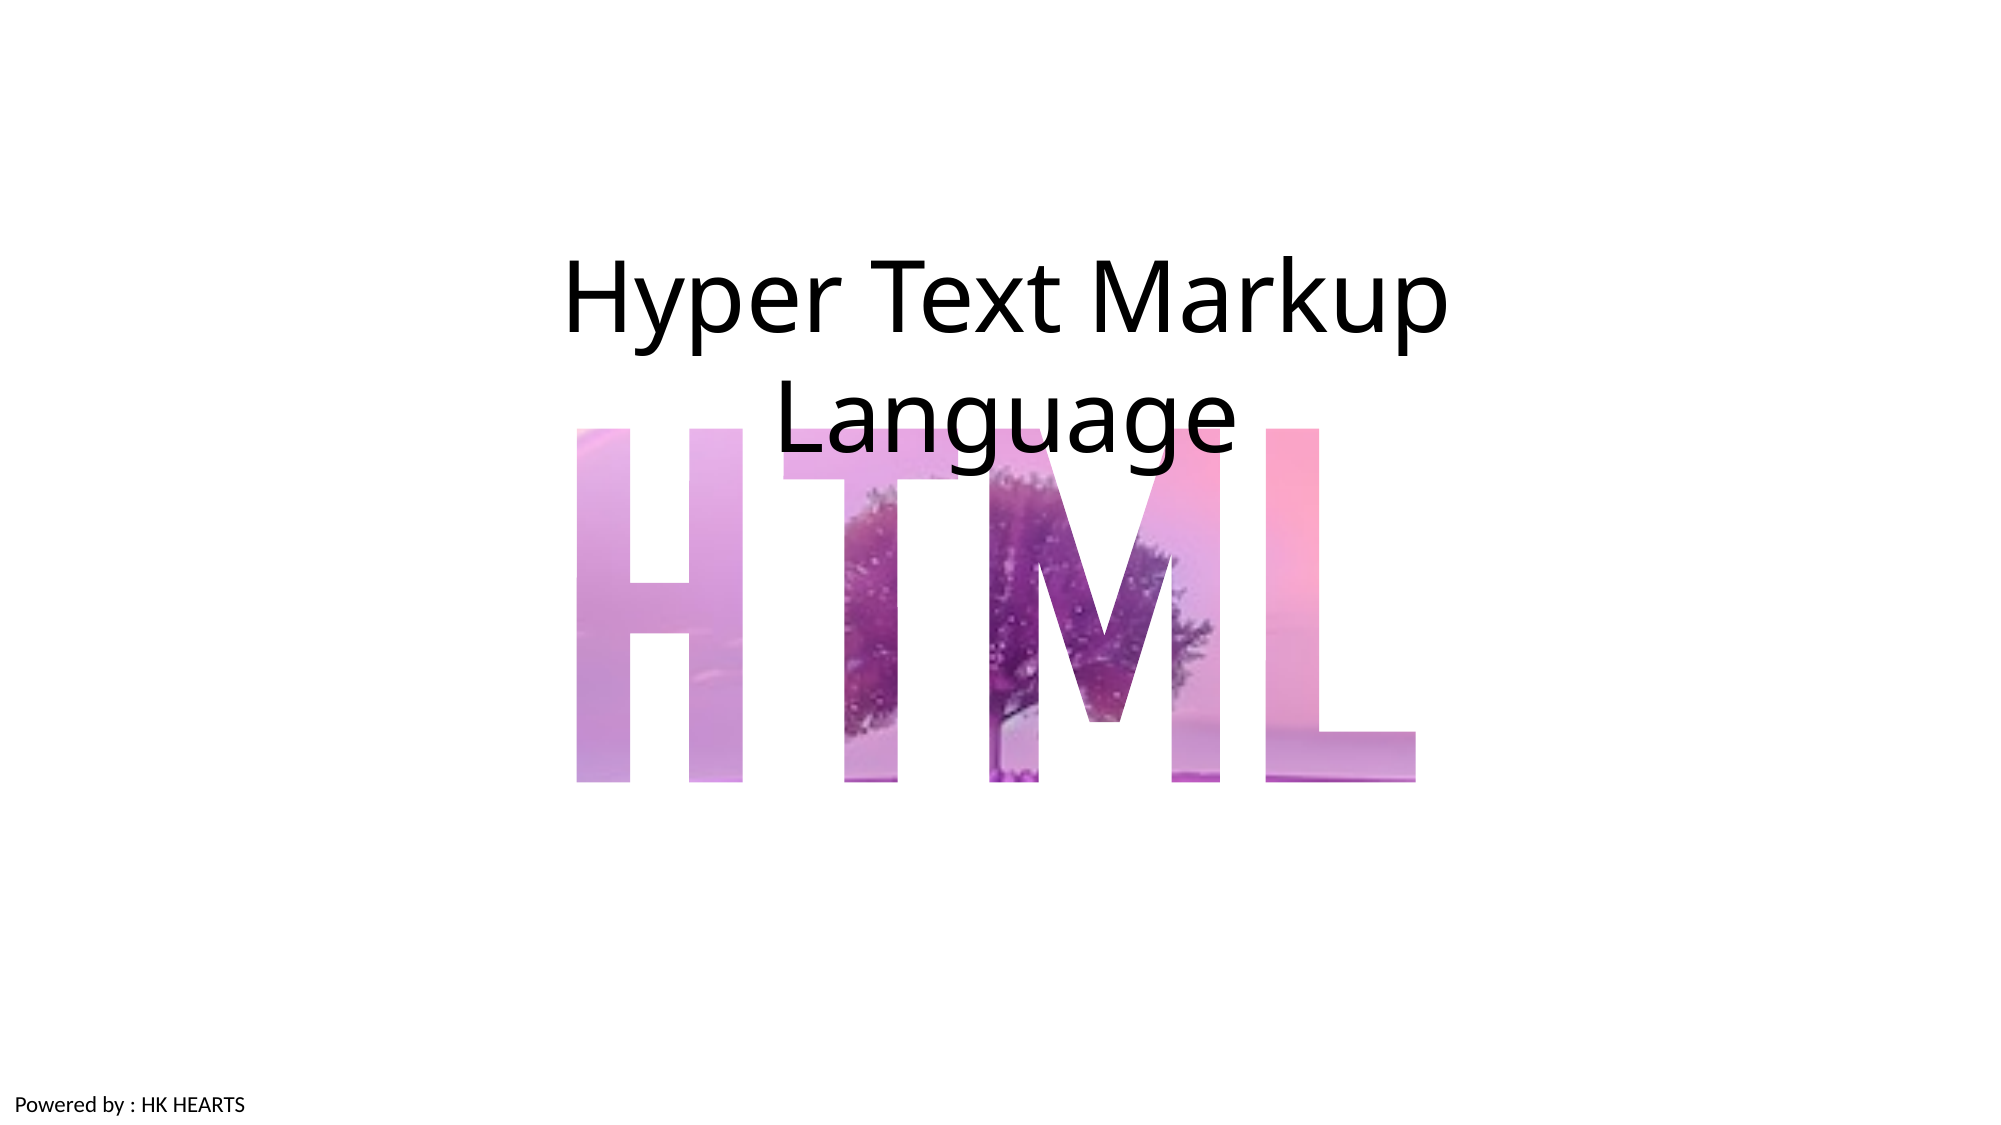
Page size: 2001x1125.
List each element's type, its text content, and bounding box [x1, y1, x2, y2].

text_box Powered by : HK HEARTS [0, 1082, 439, 1125]
text_box Hyper Text Markup Language [507, 224, 1505, 480]
picture [576, 428, 1416, 783]
